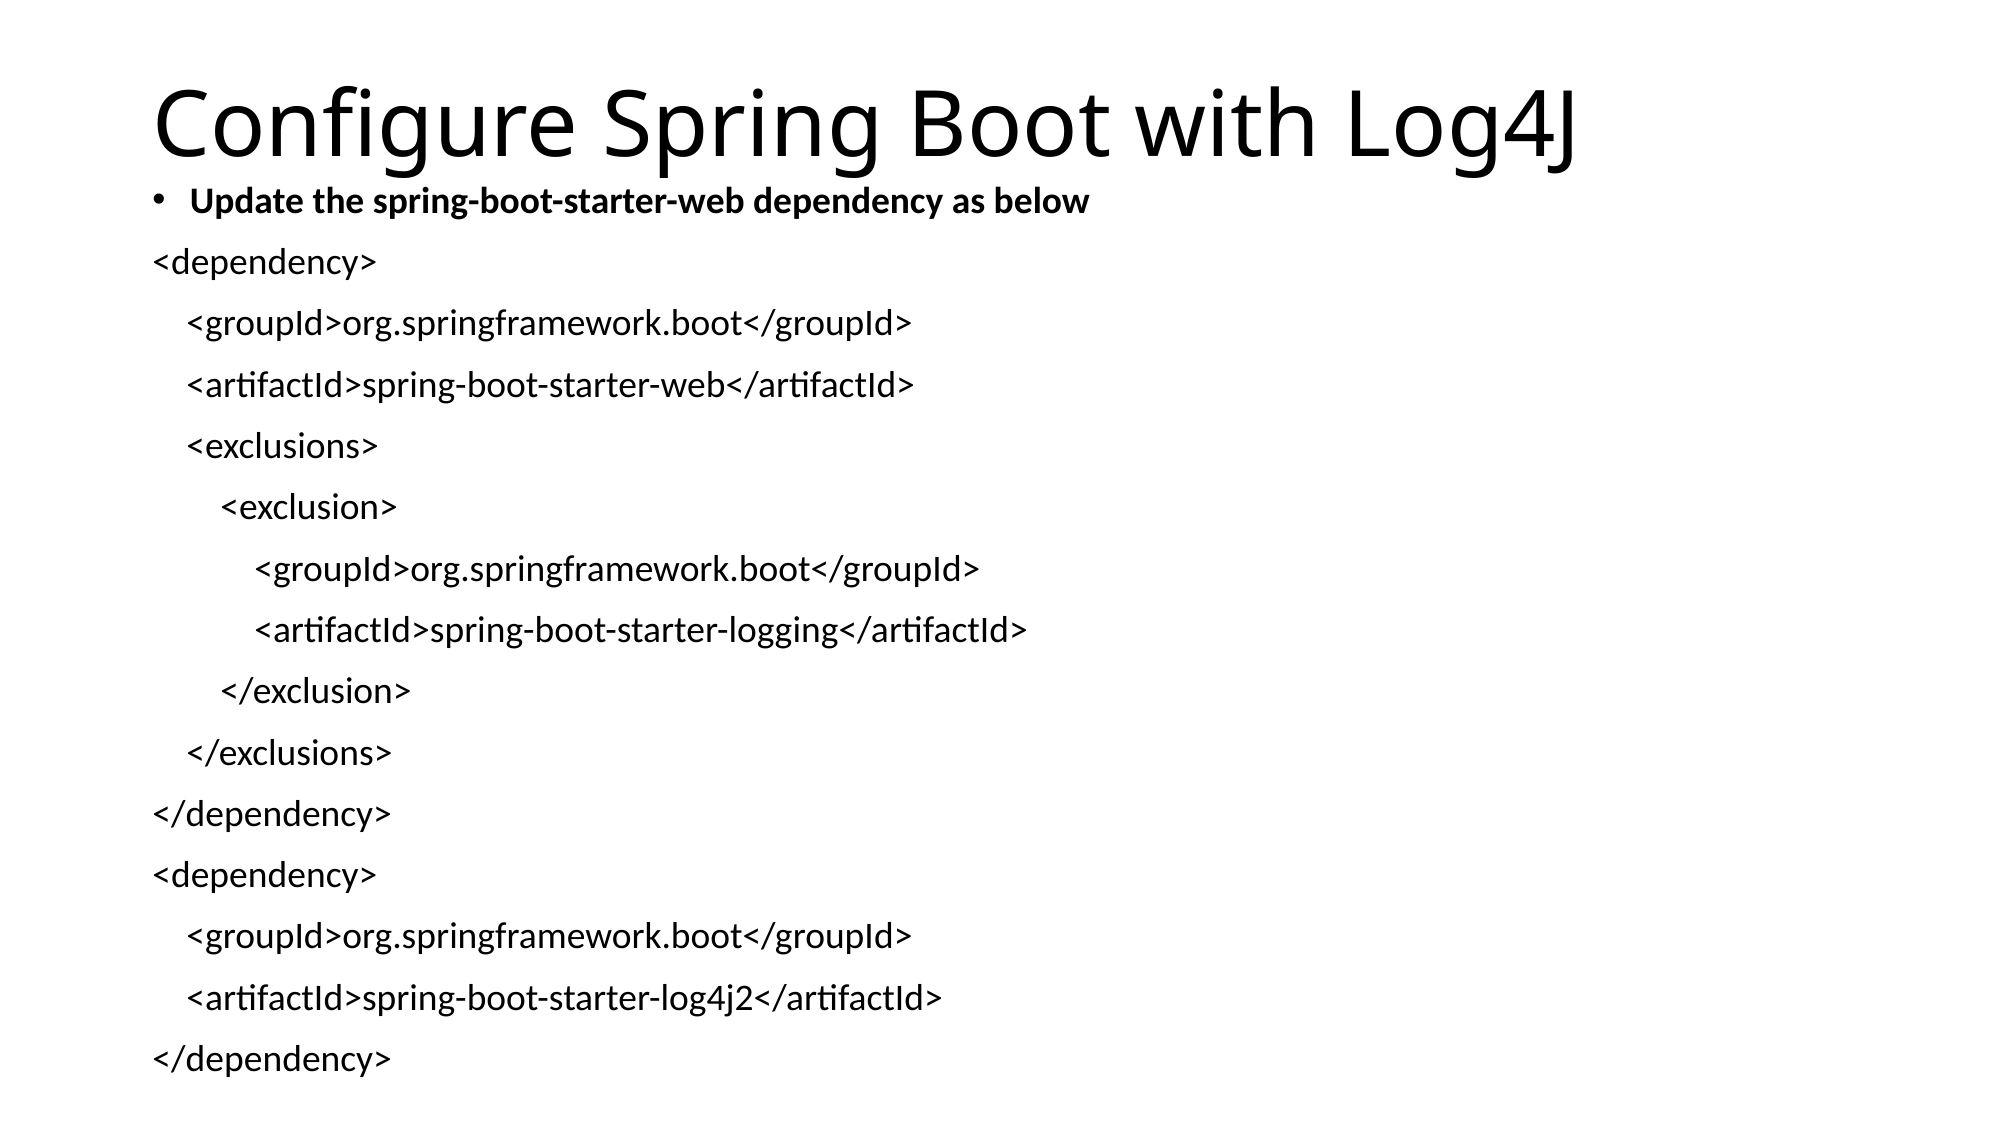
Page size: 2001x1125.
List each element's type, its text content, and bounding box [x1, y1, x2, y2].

list Update the spring-boot-starter-web dependency as below <dependency> <groupId>org.springframework.boot</groupId> <artifactId>spring-boot-starter-web</artifactId> <exclusions> <exclusion> <groupId>org.springframework.boot</groupId> <artifactId>spring-boot-starter-logging</artifactId> </exclusion> </exclusions> </dependency> <dependency> <groupId>org.springframework.boot</groupId> <artifactId>spring-boot-starter-log4j2</artifactId> </dependency> [137, 173, 1863, 888]
title Configure Spring Boot with Log4J [137, 17, 1863, 173]
